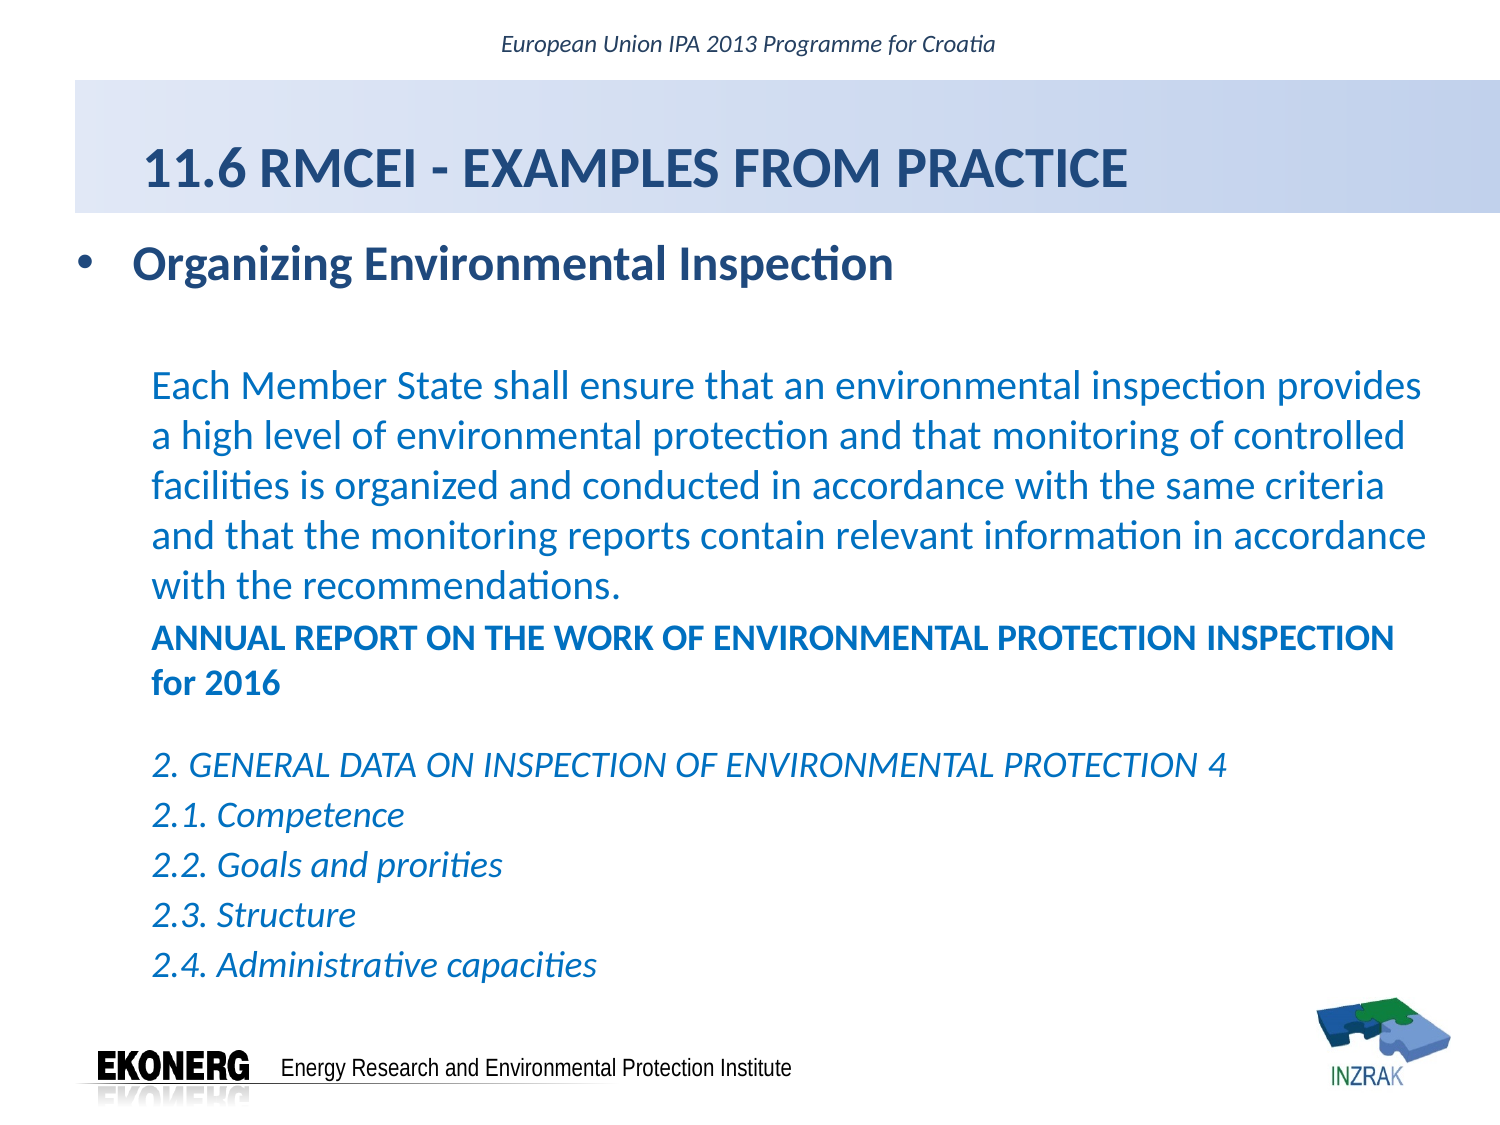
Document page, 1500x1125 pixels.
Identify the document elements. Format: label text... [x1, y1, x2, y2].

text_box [61, 1038, 636, 1112]
picture [1315, 996, 1451, 1093]
text_box European Union IPA 2013 Programme for Croatia [0, 23, 1498, 71]
title 11.6 RMCEI - EXAMPLES FROM PRACTICE [75, 80, 1500, 213]
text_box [72, 1043, 812, 1112]
text_box Organizing Environmental Inspection Each Member State shall ensure that an environmental inspection provides a high level of environmental protection and that monitoring of controlled facilities is organized and conducted in accordance with the same criteria and that the monitoring reports contain relevant information in accordance with the recommendations. ANNUAL REPORT ON THE WORK OF ENVIRONMENTAL PROTECTION INSPECTION for 2016 2. GENERAL DATA ON INSPECTION OF ENVIRONMENTAL PROTECTION 4 2.1. Competence 2.2. Goals and prorities 2.3. Structure 2.4. Administrative capacities [61, 223, 1447, 1010]
